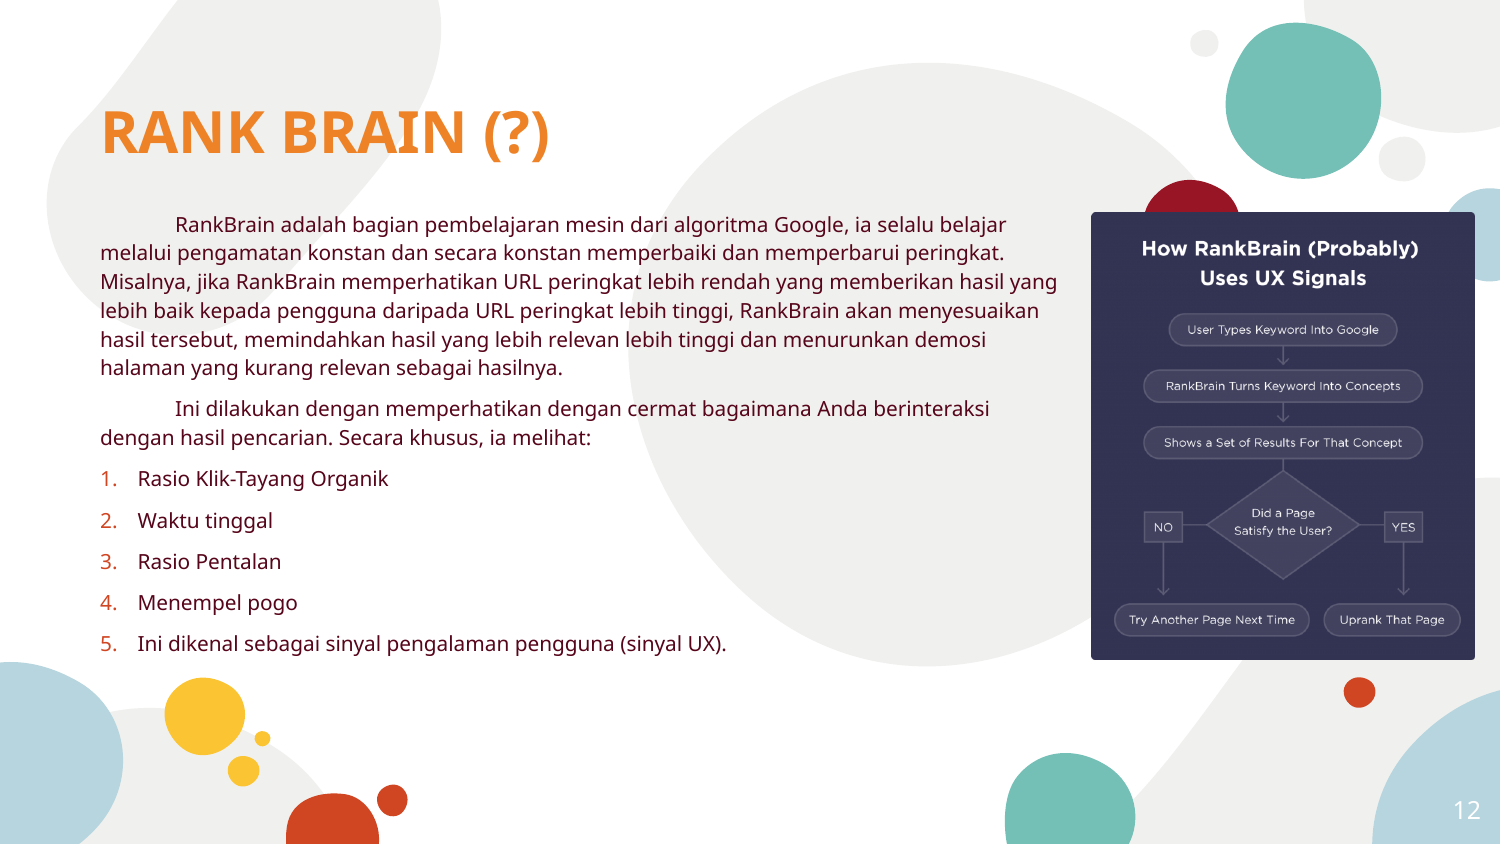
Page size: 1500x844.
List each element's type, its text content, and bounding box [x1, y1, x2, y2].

picture [1091, 212, 1476, 660]
slide_number 12 [1391, 779, 1482, 844]
list RankBrain adalah bagian pembelajaran mesin dari algoritma Google, ia selalu belajar melalui pengamatan konstan dan secara konstan memperbaiki dan memperbarui peringkat. Misalnya, jika RankBrain memperhatikan URL peringkat lebih rendah yang memberikan hasil yang lebih baik kepada pengguna daripada URL peringkat lebih tinggi, RankBrain akan menyesuaikan hasil tersebut, memindahkan hasil yang lebih relevan lebih tinggi dan menurunkan demosi halaman yang kurang relevan sebagai hasilnya. Ini dilakukan dengan memperhatikan dengan cermat bagaimana Anda berinteraksi dengan hasil pencarian. Secara khusus, ia melihat: Rasio Klik-Tayang Organik Waktu tinggal Rasio Pentalan Menempel pogo Ini dikenal sebagai sinyal pengalaman pengguna (sinyal UX). [100, 207, 1067, 665]
title RANK BRAIN (?) [100, 60, 1067, 166]
